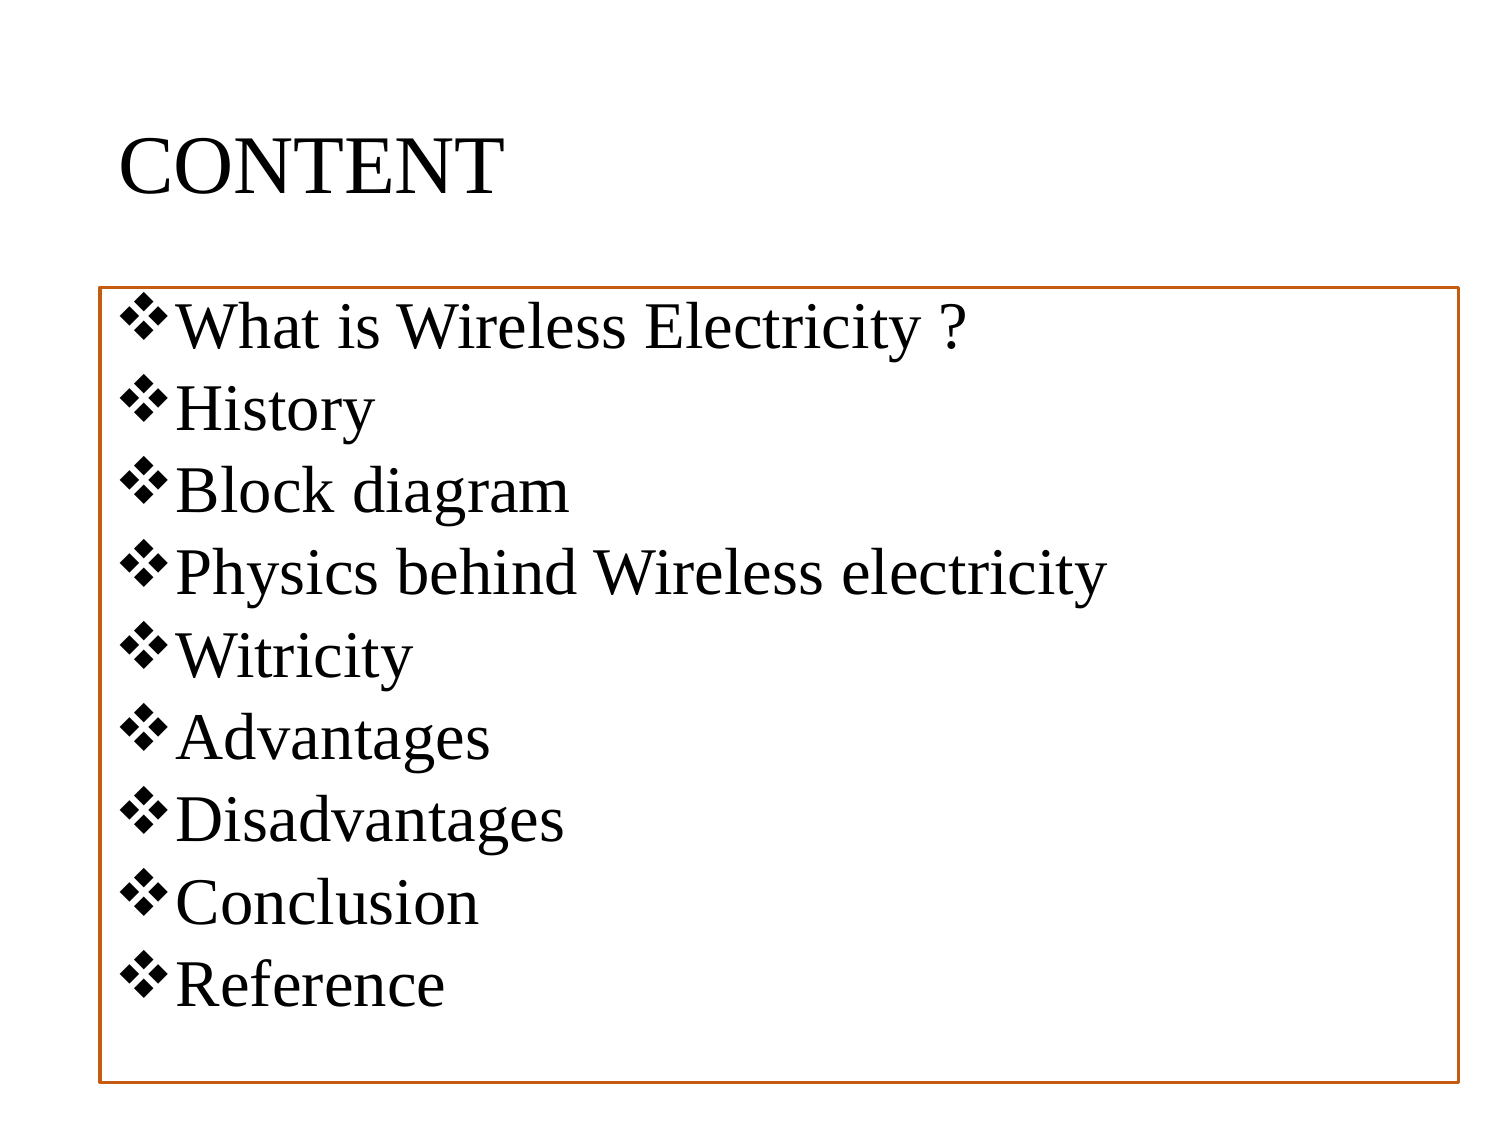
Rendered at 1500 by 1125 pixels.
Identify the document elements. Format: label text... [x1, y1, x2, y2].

title CONTENT [103, 59, 1397, 278]
list What is Wireless Electricity ? History Block diagram Physics behind Wireless electricity Witricity Advantages Disadvantages Conclusion Reference [99, 287, 1459, 1083]
